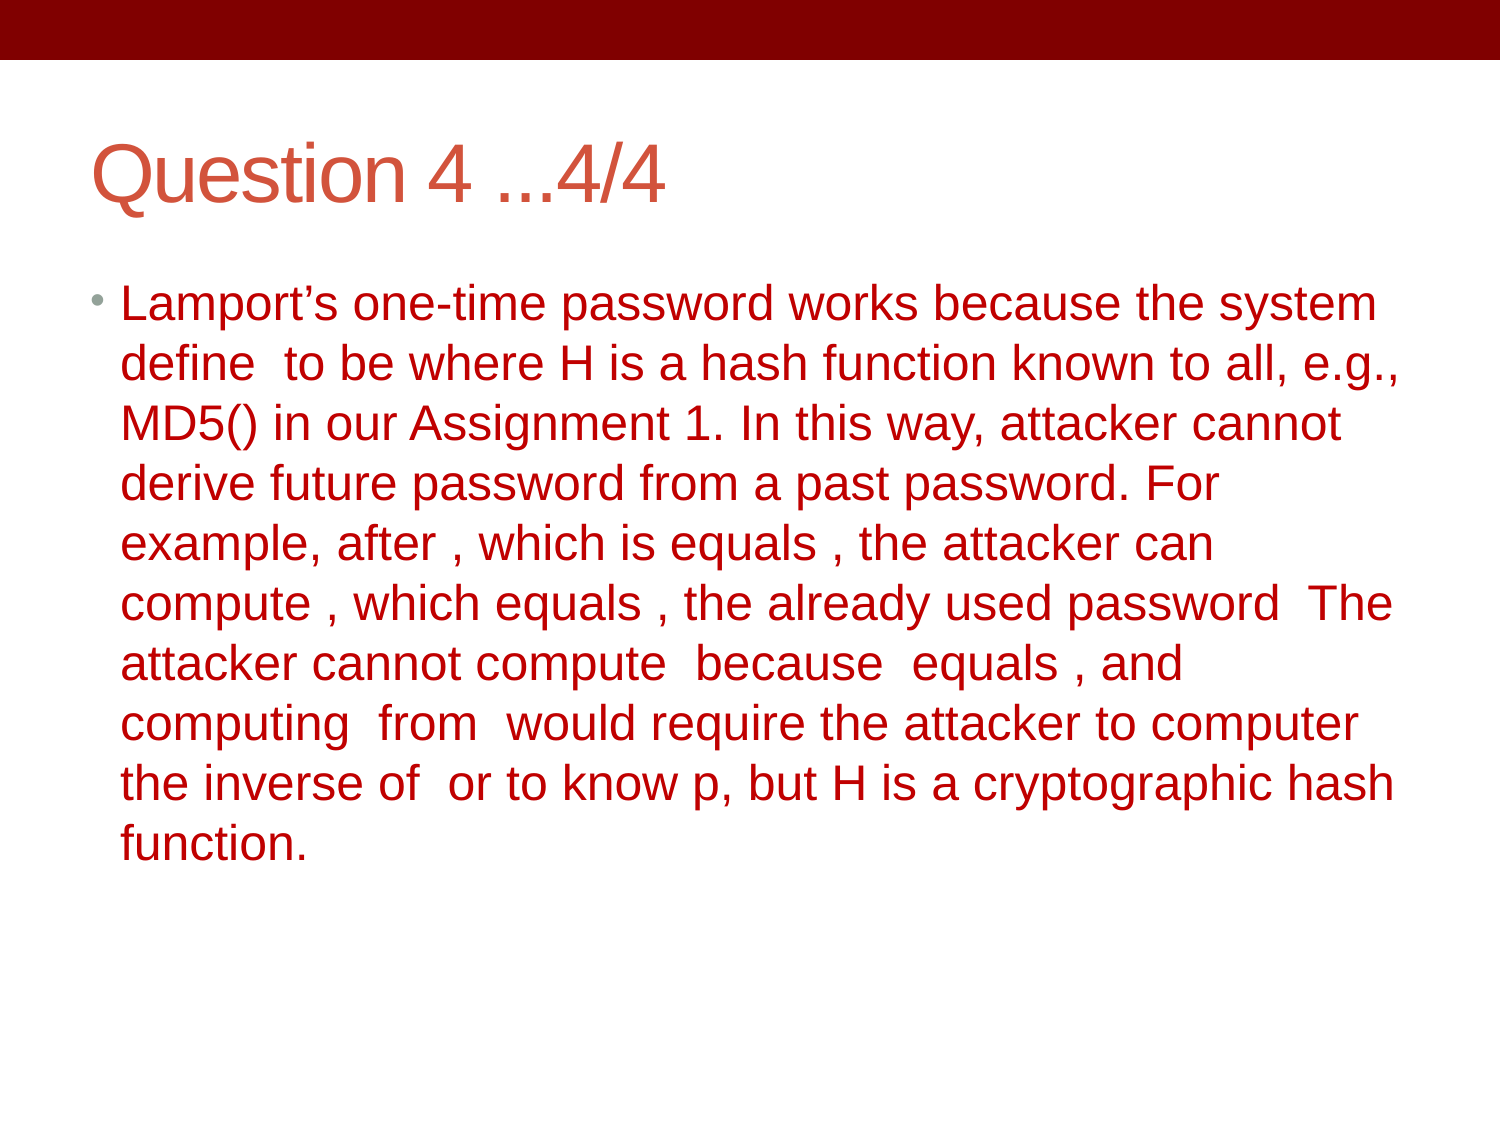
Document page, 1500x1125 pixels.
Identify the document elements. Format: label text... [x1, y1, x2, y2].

title Question 4 ...4/4 [75, 87, 1425, 250]
